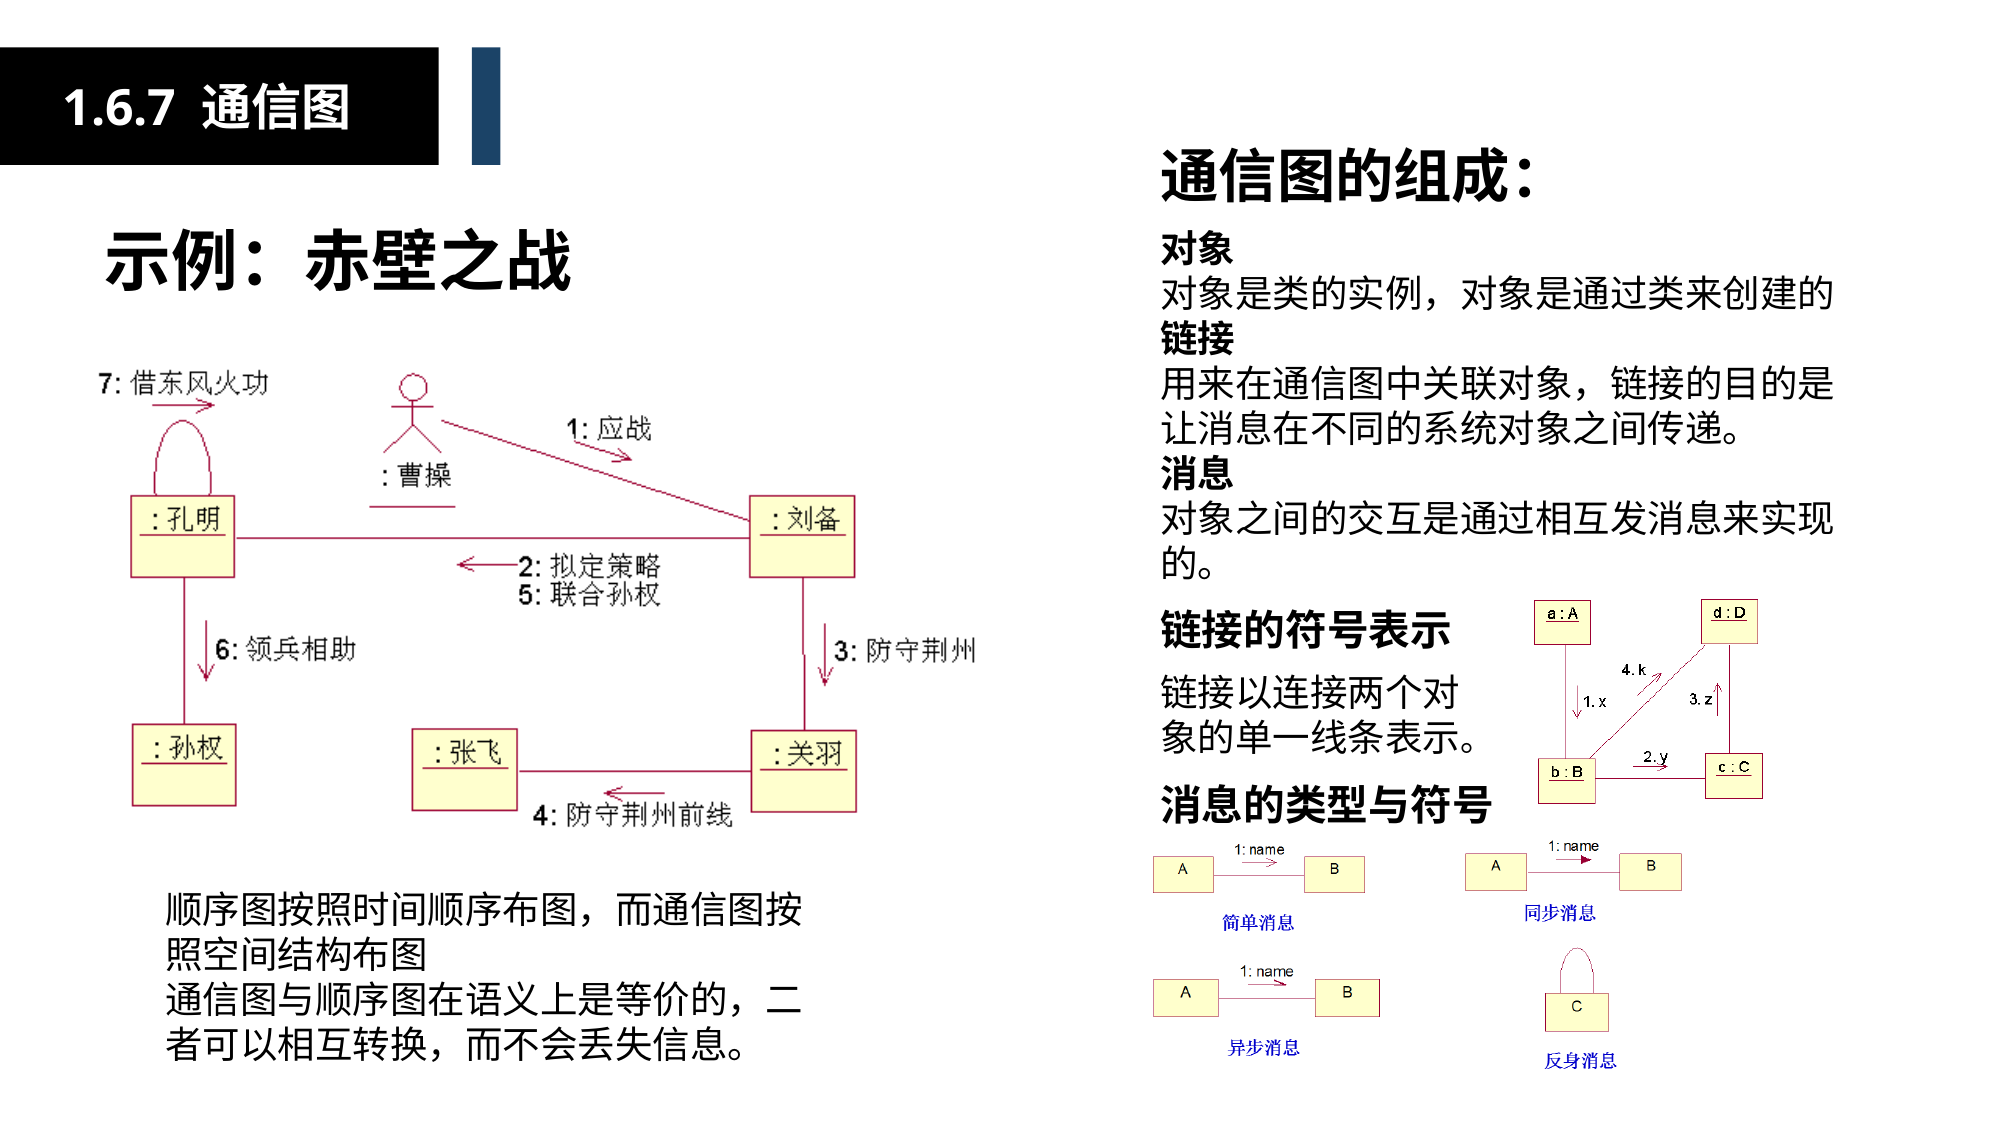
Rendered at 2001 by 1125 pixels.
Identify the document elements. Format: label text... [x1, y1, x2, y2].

text_box [471, 46, 501, 166]
text_box 链接的符号表示 [1145, 596, 1468, 661]
picture [1145, 837, 1686, 1070]
text_box 消息的类型与符号 [1145, 771, 1509, 837]
text_box 示例：赤壁之战 [90, 211, 587, 306]
text_box 顺序图按照时间顺序布图，而通信图按照空间结构布图 通信图与顺序图在语义上是等价的，二者可以相互转换，而不会丢失信息。 [150, 878, 855, 1074]
text_box [0, 46, 440, 166]
picture [90, 353, 990, 849]
text_box 对象 对象是类的实例，对象是通过类来创建的 链接 用来在通信图中关联对象，链接的目的是让消息在不同的系统对象之间传递。 消息 对象之间的交互是通过相互发消息来实现的。 [1145, 217, 1867, 593]
text_box 通信图的组成： [1145, 131, 1584, 217]
text_box 链接以连接两个对象的单一线条表示。 [1145, 661, 1478, 767]
picture [1530, 595, 1769, 808]
text_box 1.6.7 通信图 [0, 68, 414, 143]
